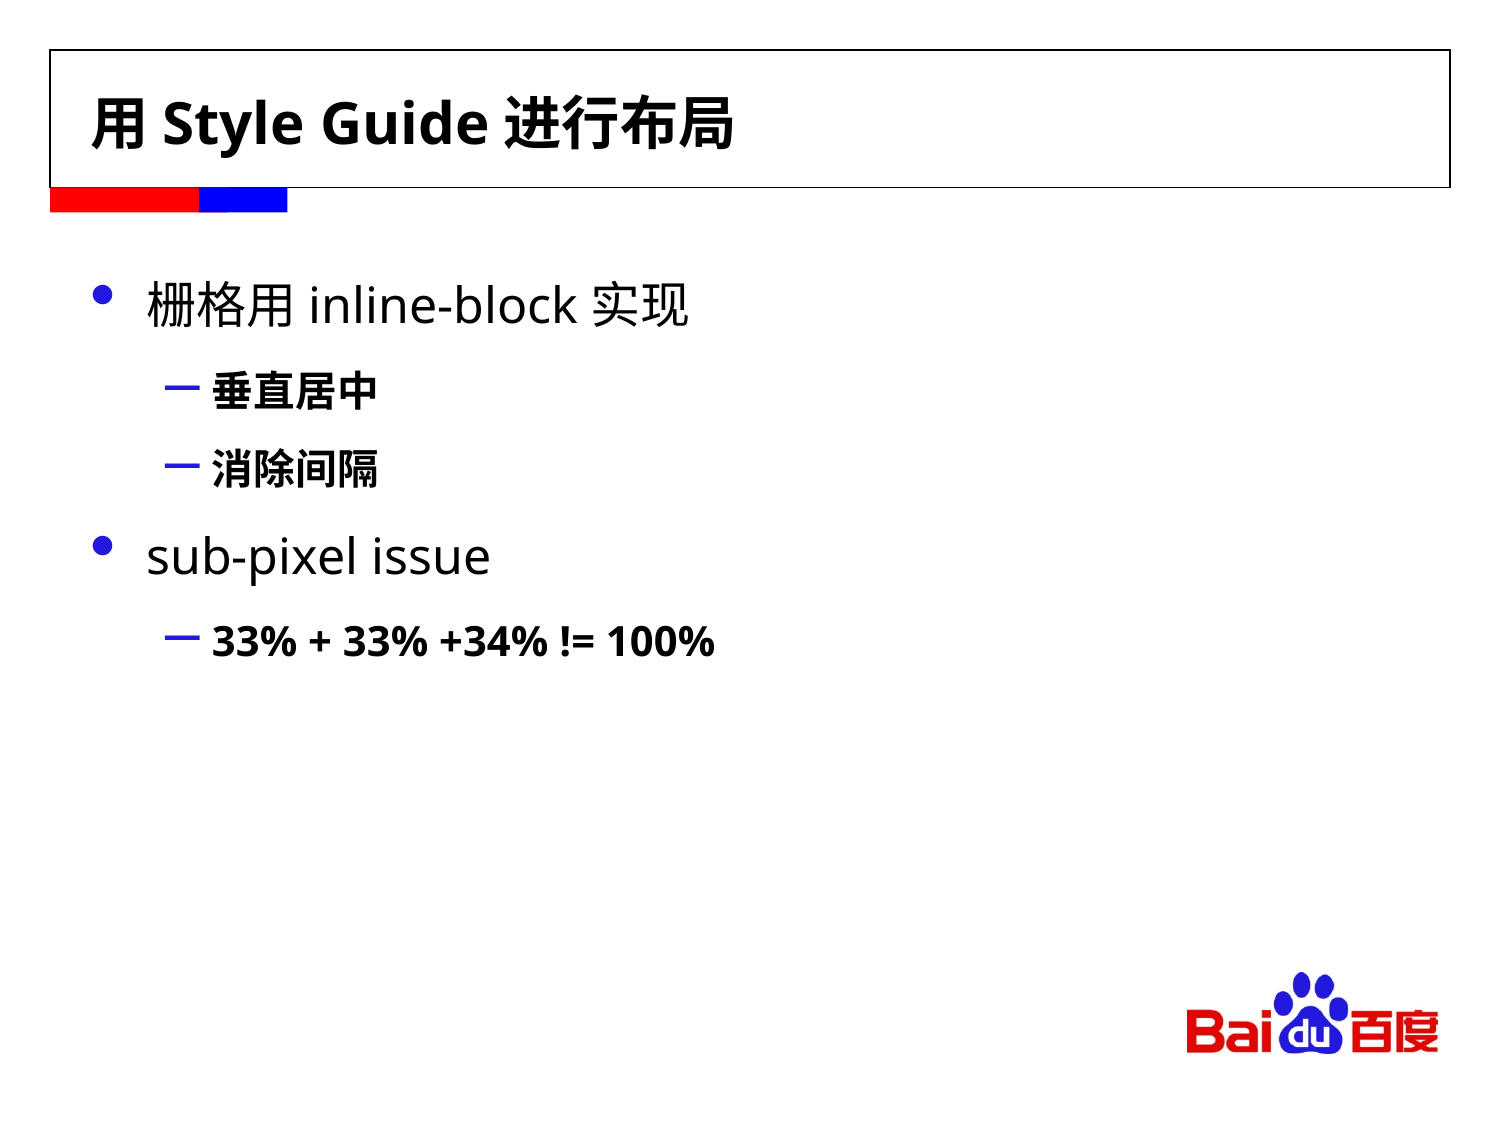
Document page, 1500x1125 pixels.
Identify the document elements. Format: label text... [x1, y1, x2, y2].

list 栅格用inline-block实现 垂直居中 消除间隔 sub-pixel issue 33% + 33% +34% != 100% [74, 257, 1426, 1001]
picture [1187, 972, 1438, 1054]
title 用Style Guide进行布局 [74, 56, 1426, 185]
